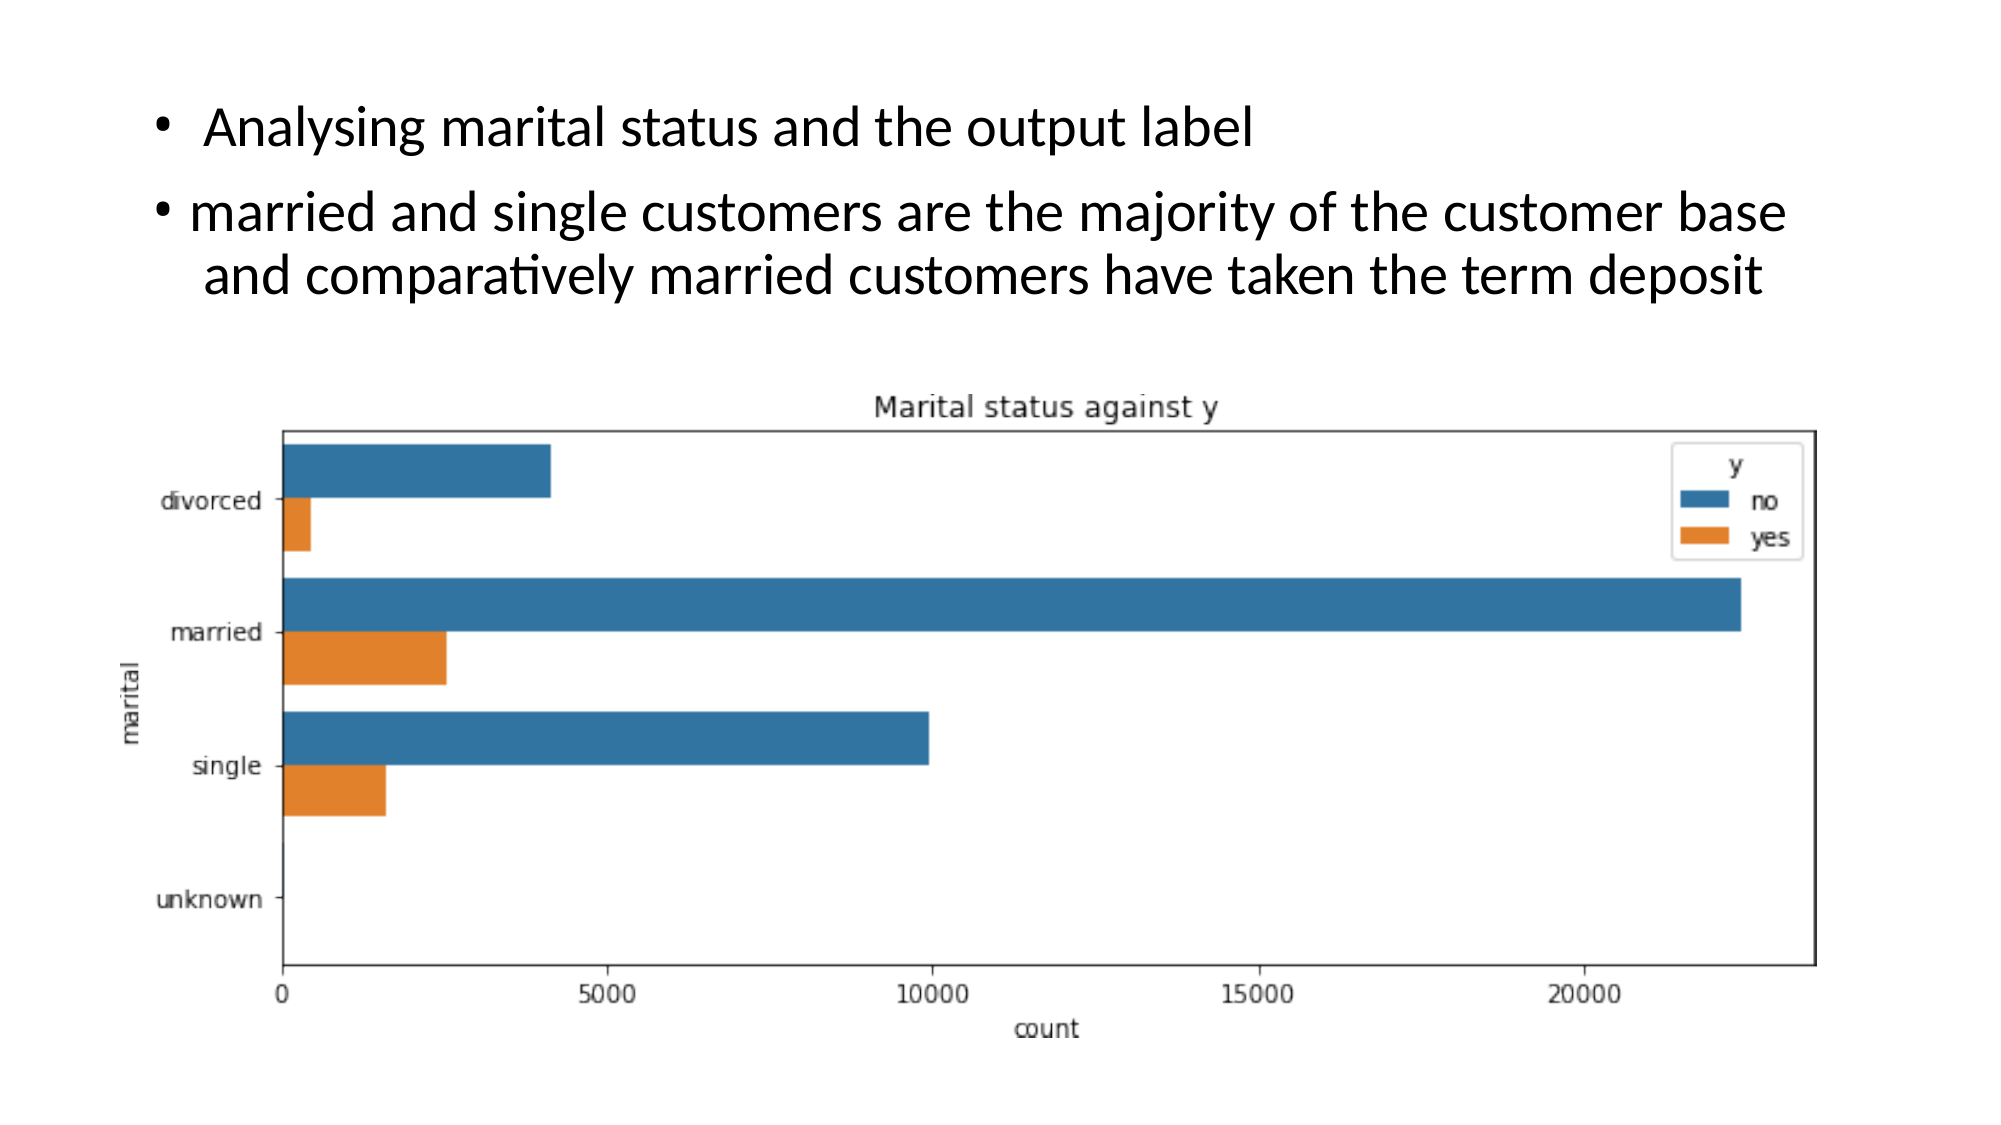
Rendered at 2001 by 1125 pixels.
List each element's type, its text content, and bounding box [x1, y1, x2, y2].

text_box Analysing marital status and the output label married and single customers are the majority of the customer base and comparatively married customers have taken the term deposit [150, 72, 1799, 306]
picture [120, 394, 1817, 1038]
